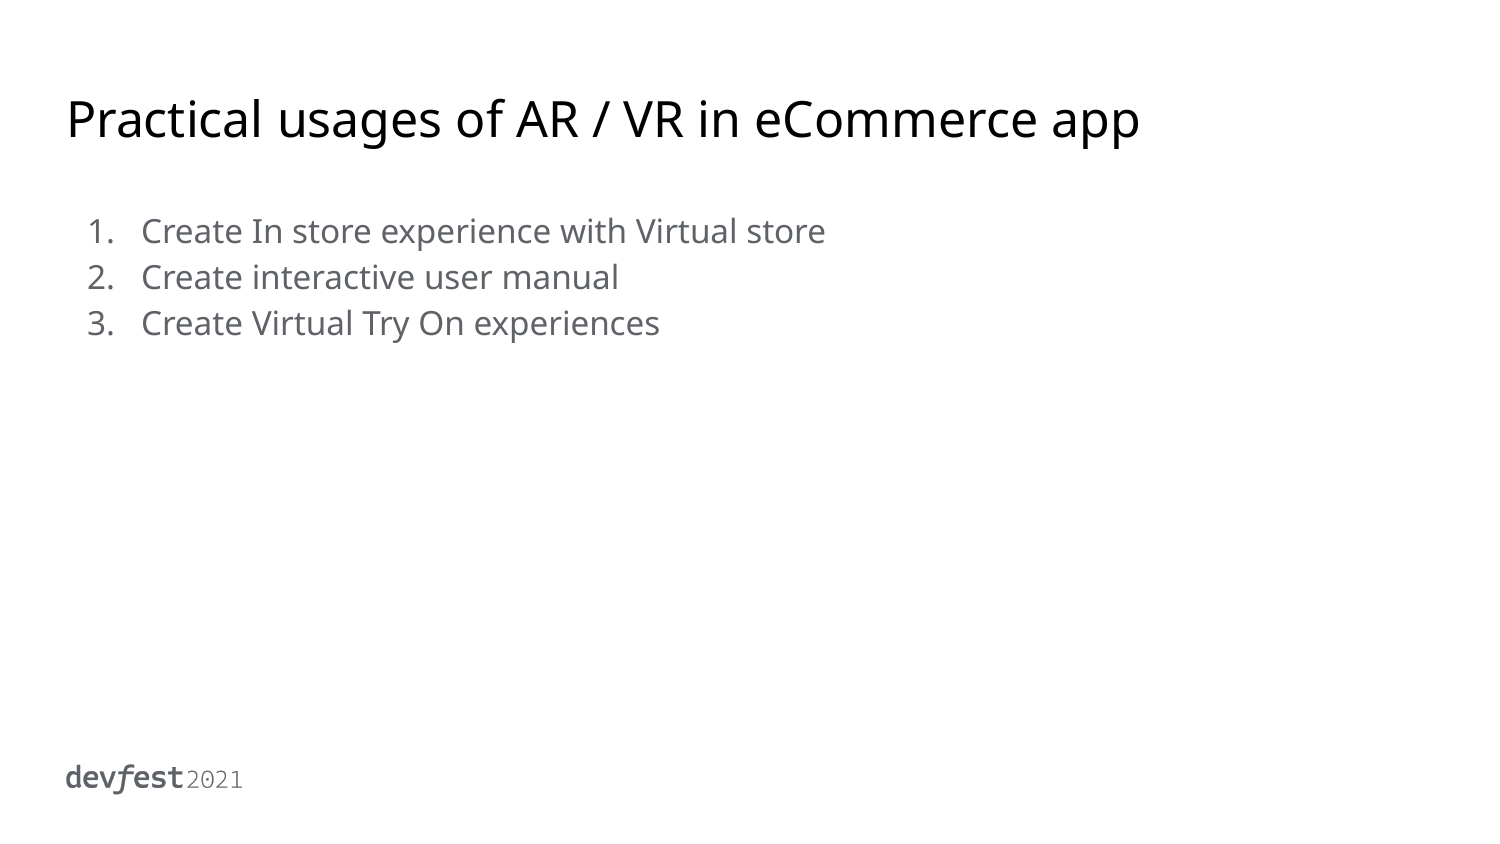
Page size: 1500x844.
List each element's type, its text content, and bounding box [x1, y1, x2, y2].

list Create In store experience with Virtual store Create interactive user manual Create Virtual Try On experiences [51, 189, 1449, 750]
picture [65, 761, 243, 797]
title Practical usages of AR / VR in eCommerce app [51, 72, 1449, 167]
